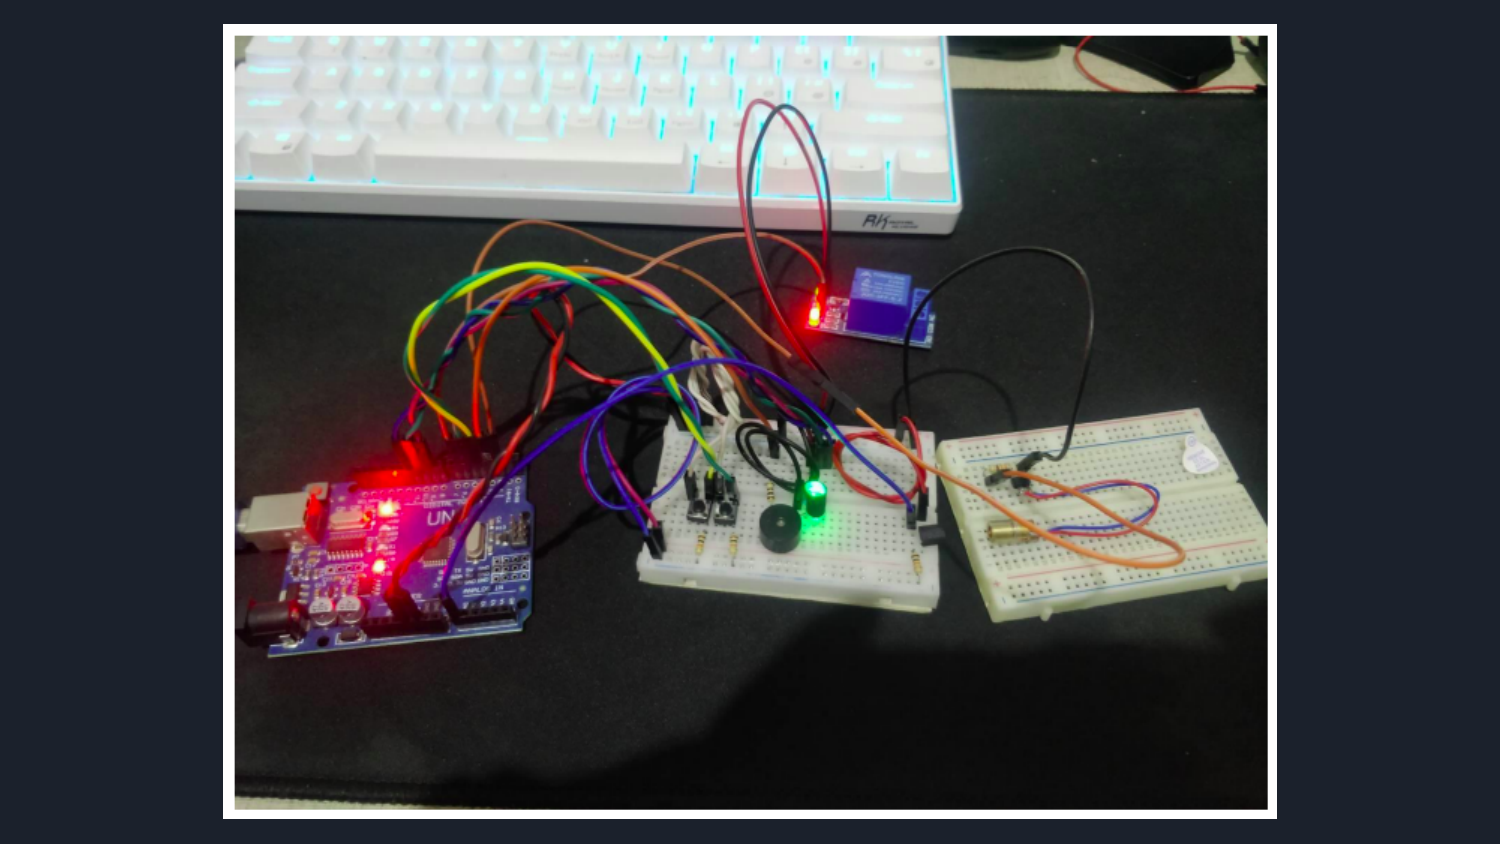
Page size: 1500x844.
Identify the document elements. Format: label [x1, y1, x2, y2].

picture [223, 24, 1277, 819]
